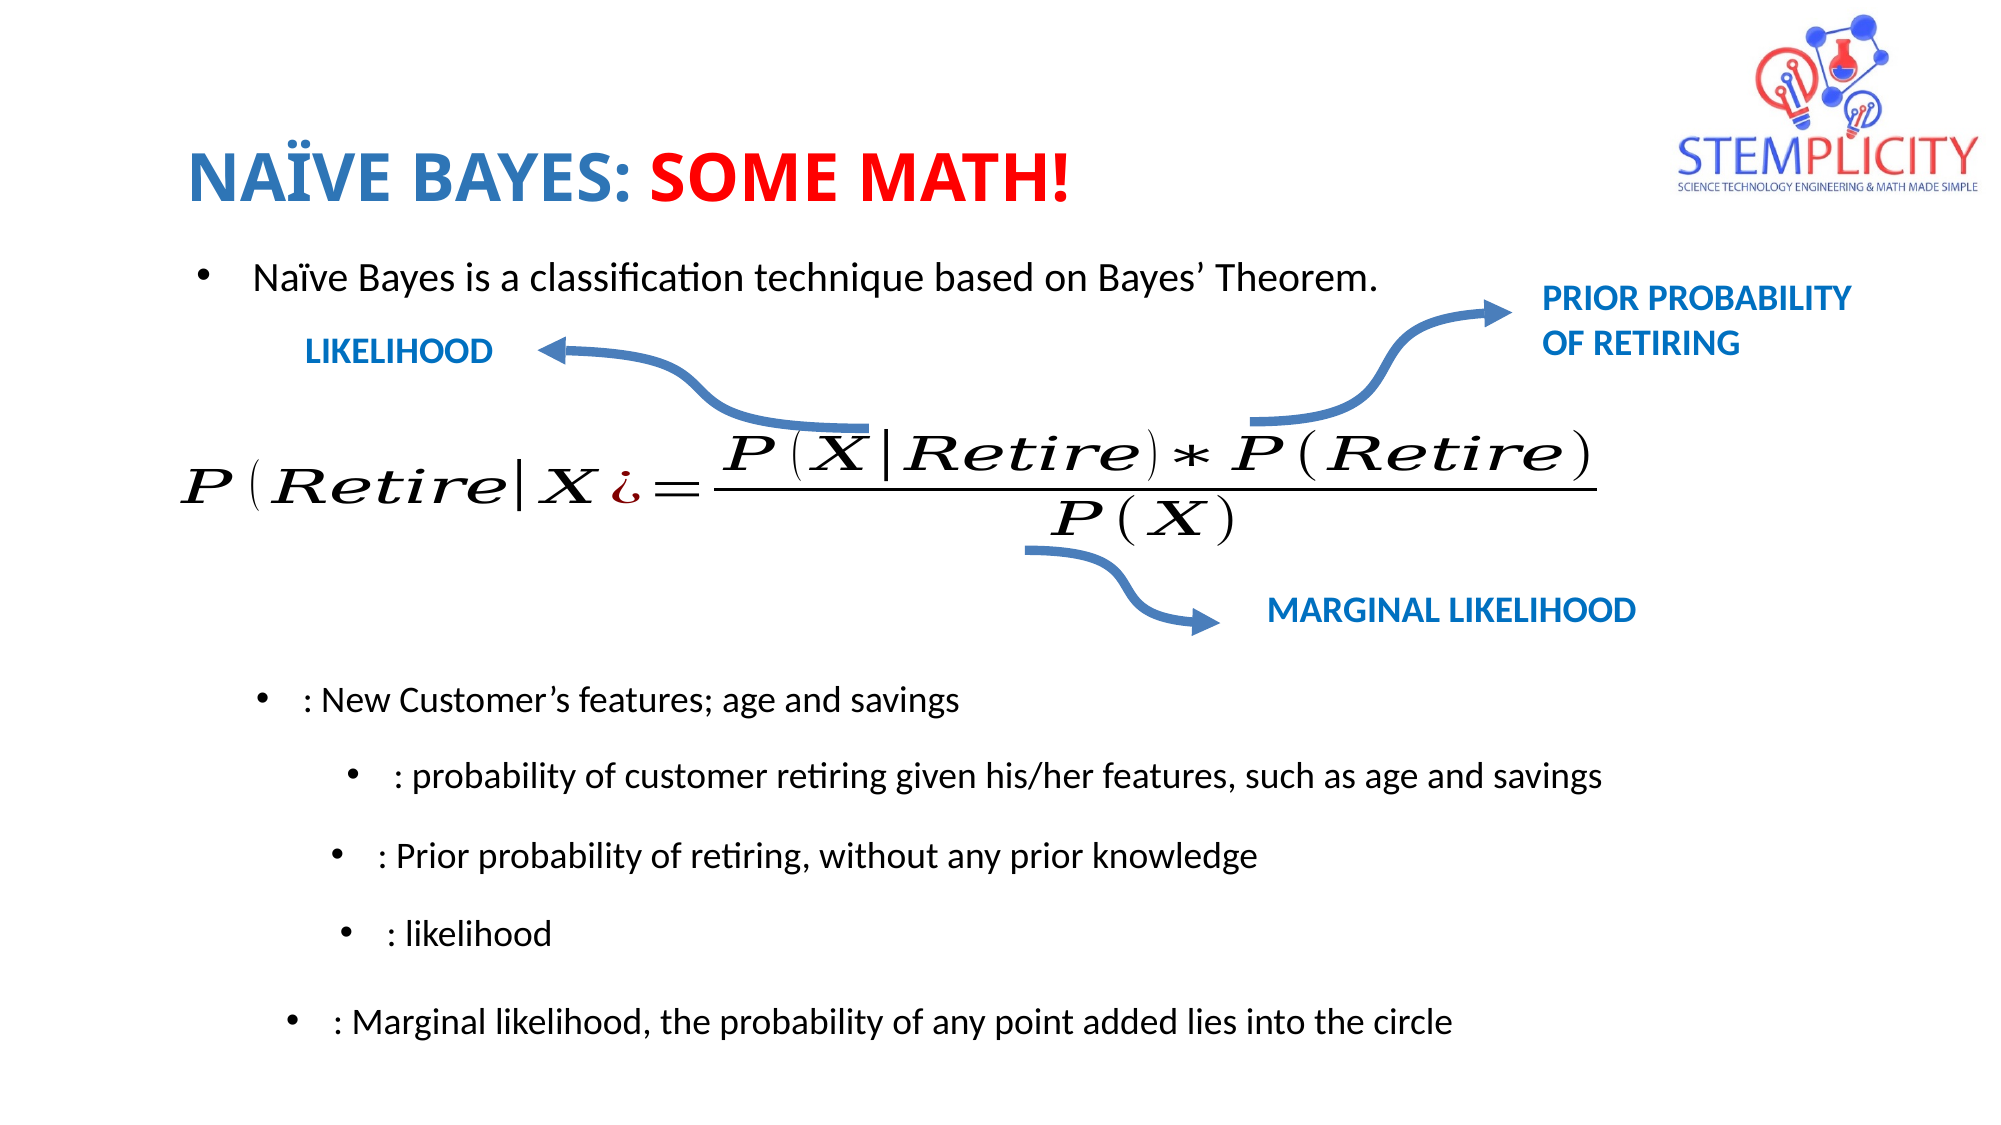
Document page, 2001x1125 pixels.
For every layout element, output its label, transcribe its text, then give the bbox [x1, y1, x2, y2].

picture [1670, 7, 1986, 201]
list Naïve Bayes is a classification technique based on Bayes’ Theorem. [181, 242, 1796, 953]
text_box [1249, 312, 1513, 423]
text_box NAÏVE BAYES: SOME MATH! [174, 98, 1426, 262]
text_box LIKELIHOOD [290, 319, 634, 379]
text_box PRIOR PROBABILITY OF RETIRING [1527, 265, 1871, 370]
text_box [1024, 550, 1221, 624]
text_box MARGINAL LIKELIHOOD [1252, 577, 1653, 638]
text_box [537, 349, 870, 429]
